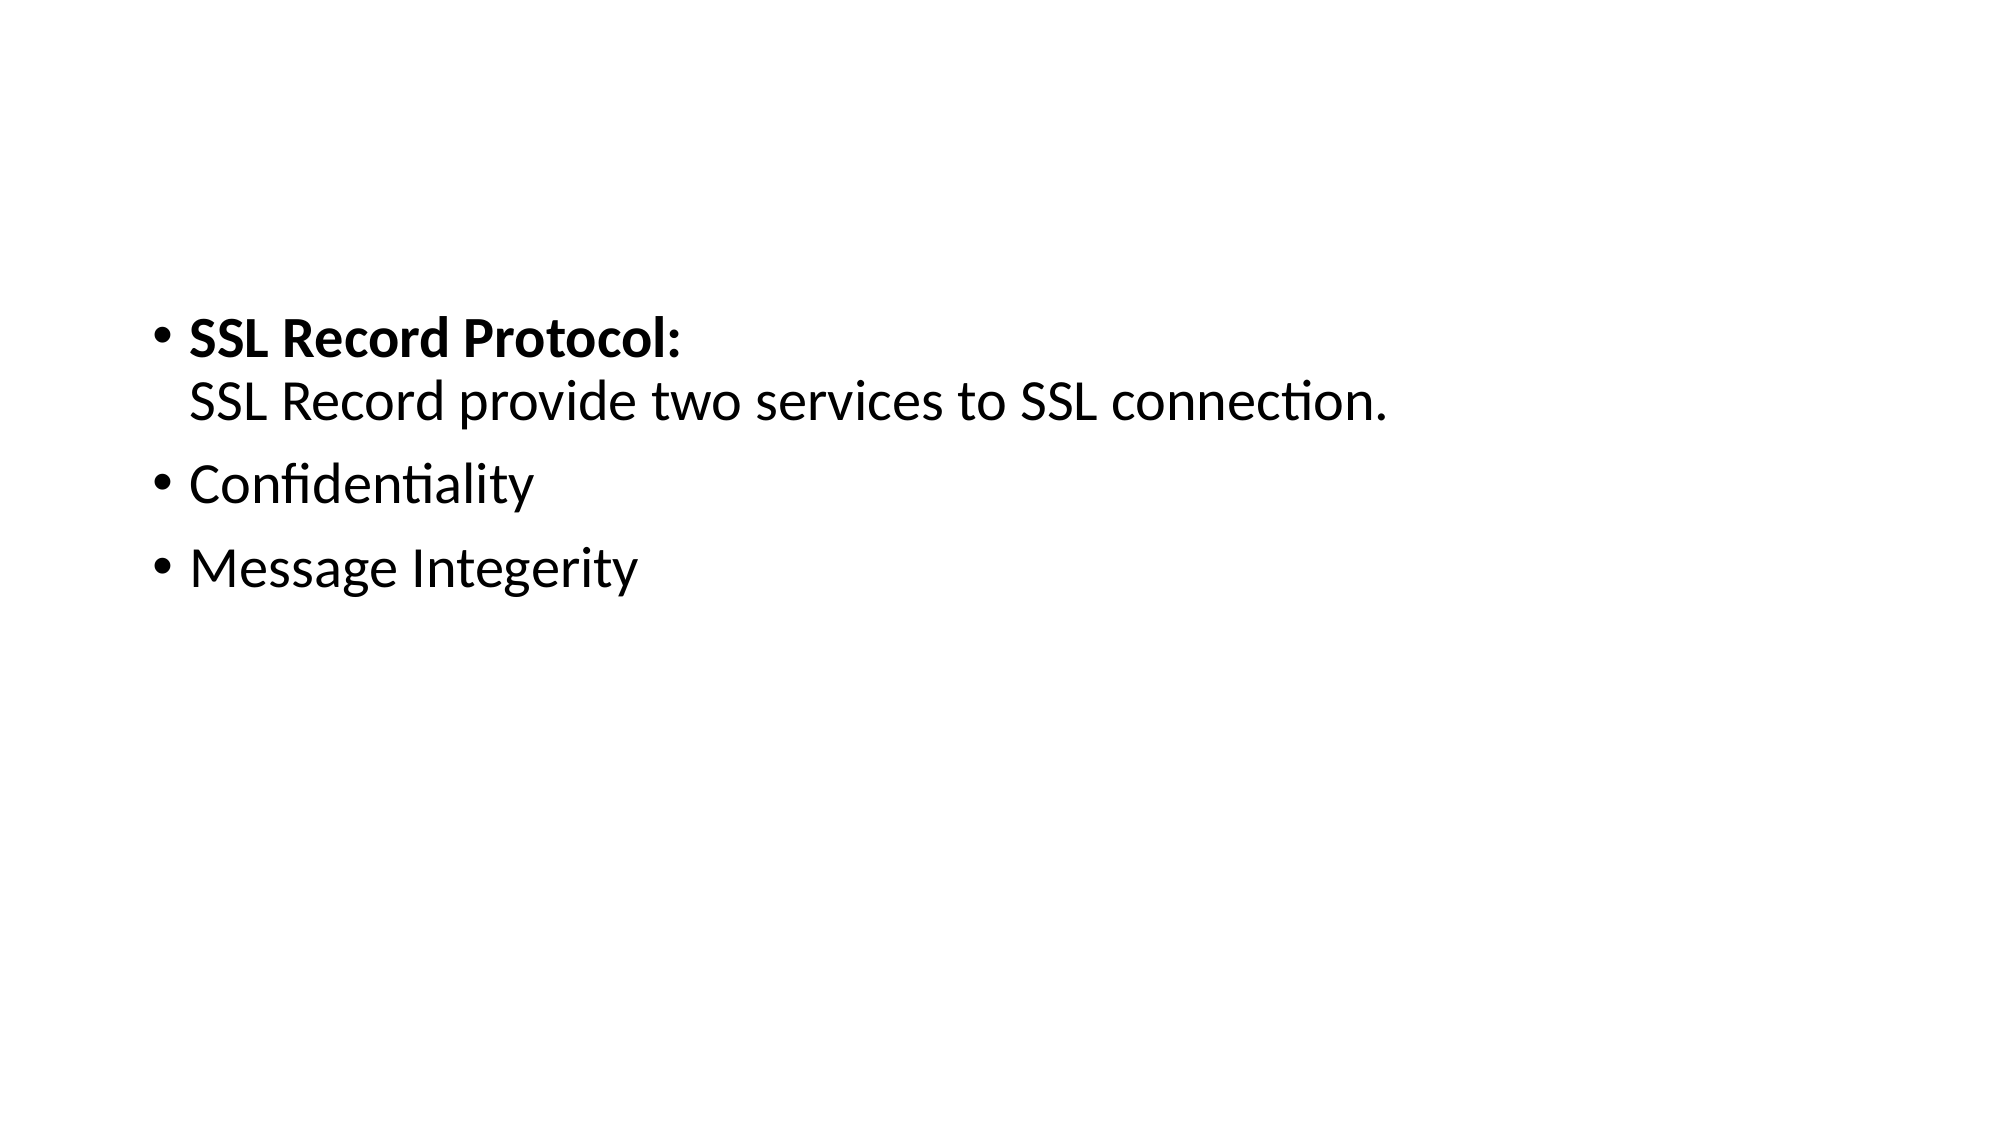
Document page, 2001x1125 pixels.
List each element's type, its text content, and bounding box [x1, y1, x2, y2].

list SSL Record Protocol: SSL Record provide two services to SSL connection. Confidentiality Message Integerity [137, 299, 1863, 1014]
